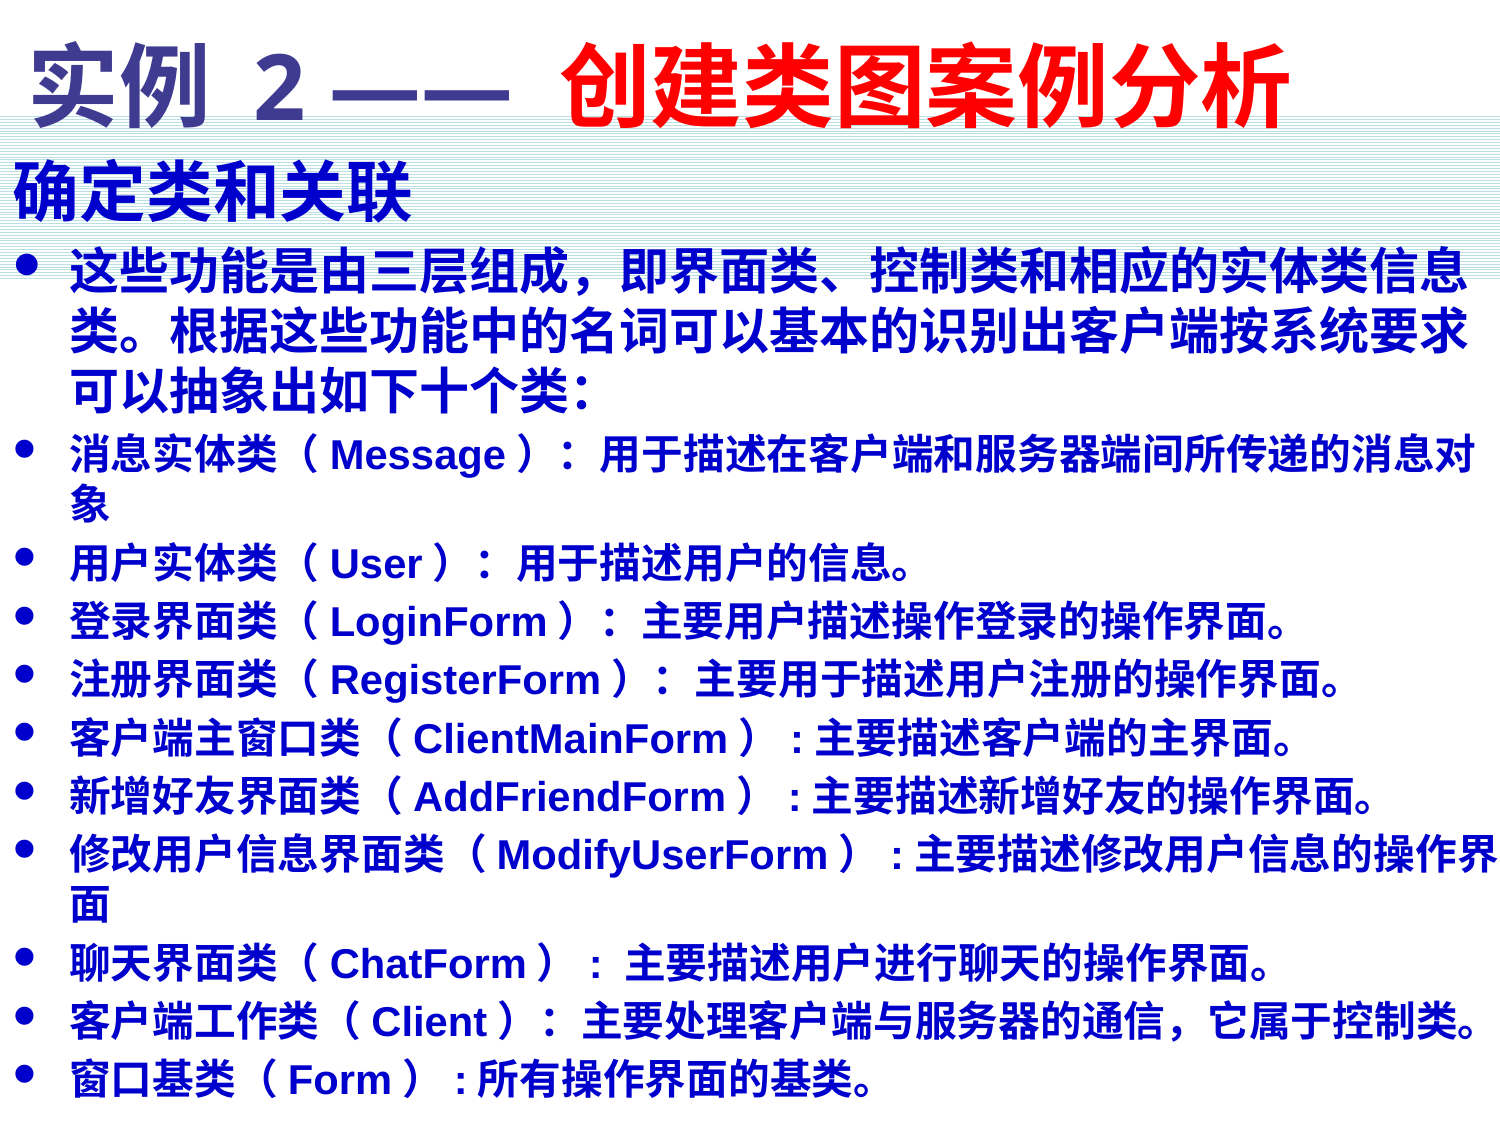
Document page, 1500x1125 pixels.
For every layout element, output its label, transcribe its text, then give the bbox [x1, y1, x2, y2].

list 确定类和关联 这些功能是由三层组成，即界面类、控制类和相应的实体类信息类。根据这些功能中的名词可以基本的识别出客户端按系统要求可以抽象出如下十个类： 消息实体类（Message）：用于描述在客户端和服务器端间所传递的消息对象 用户实体类（User）：用于描述用户的信息。 登录界面类（LoginForm）：主要用户描述操作登录的操作界面。 注册界面类（RegisterForm）：主要用于描述用户注册的操作界面。 客户端主窗口类（ClientMainForm）:主要描述客户端的主界面。 新增好友界面类（AddFriendForm）:主要描述新增好友的操作界面。 修改用户信息界面类（ModifyUserForm）:主要描述修改用户信息的操作界面 聊天界面类（ChatForm）: 主要描述用户进行聊天的操作界面。 客户端工作类（Client）：主要处理客户端与服务器的通信，它属于控制类。 窗口基类（Form）:所有操作界面的基类。 [0, 141, 1500, 1113]
title 实例 2 —— 创建类图案例分析 [12, 12, 1363, 141]
